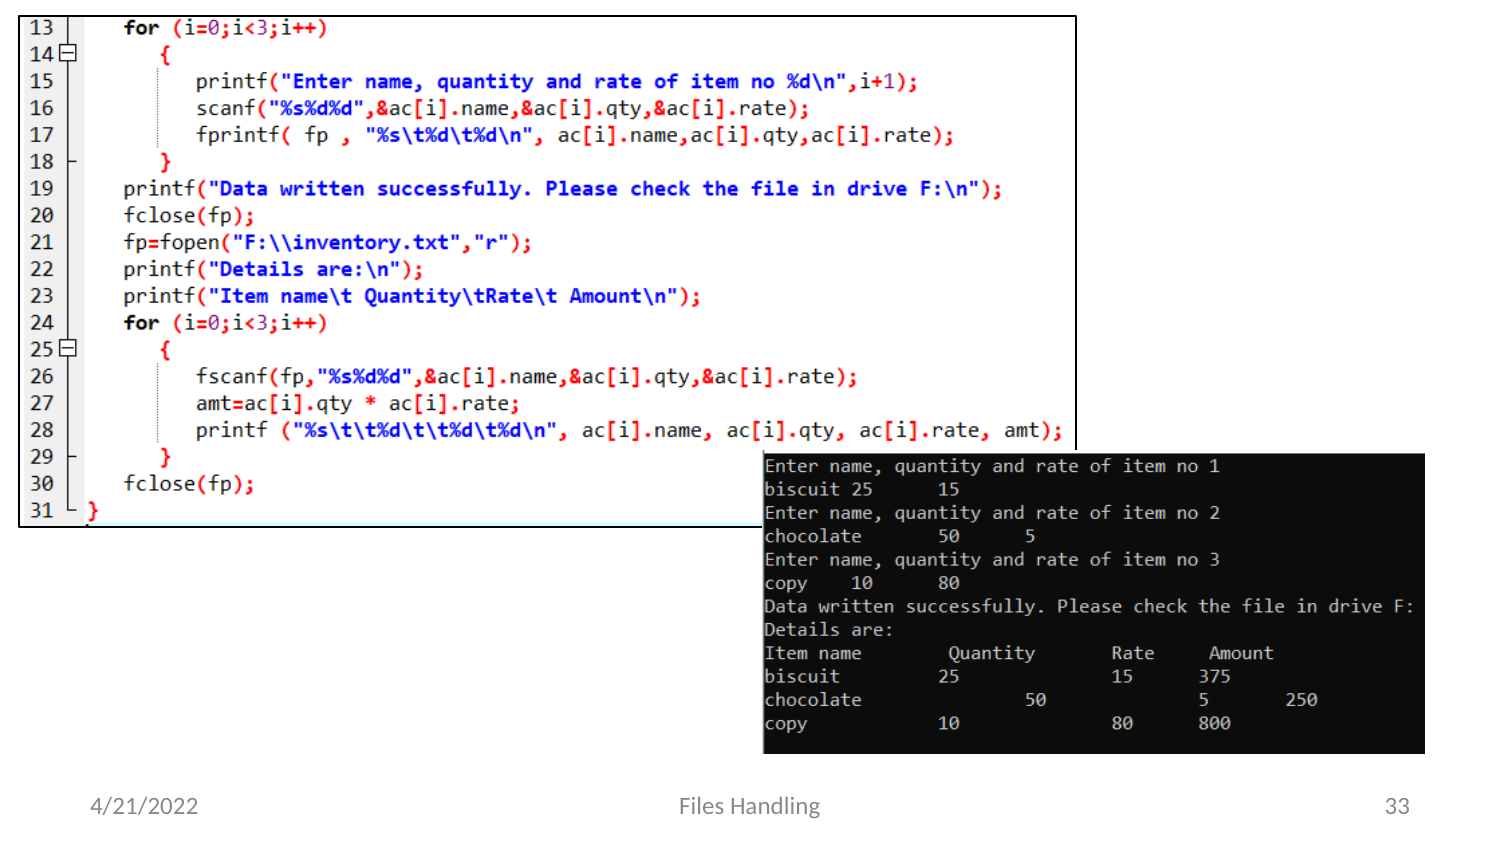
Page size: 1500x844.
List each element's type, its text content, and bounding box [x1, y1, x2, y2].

picture [19, 16, 1426, 754]
footer Files Handling [512, 782, 988, 827]
slide_number ‹#› [1074, 782, 1425, 827]
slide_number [75, 782, 425, 827]
